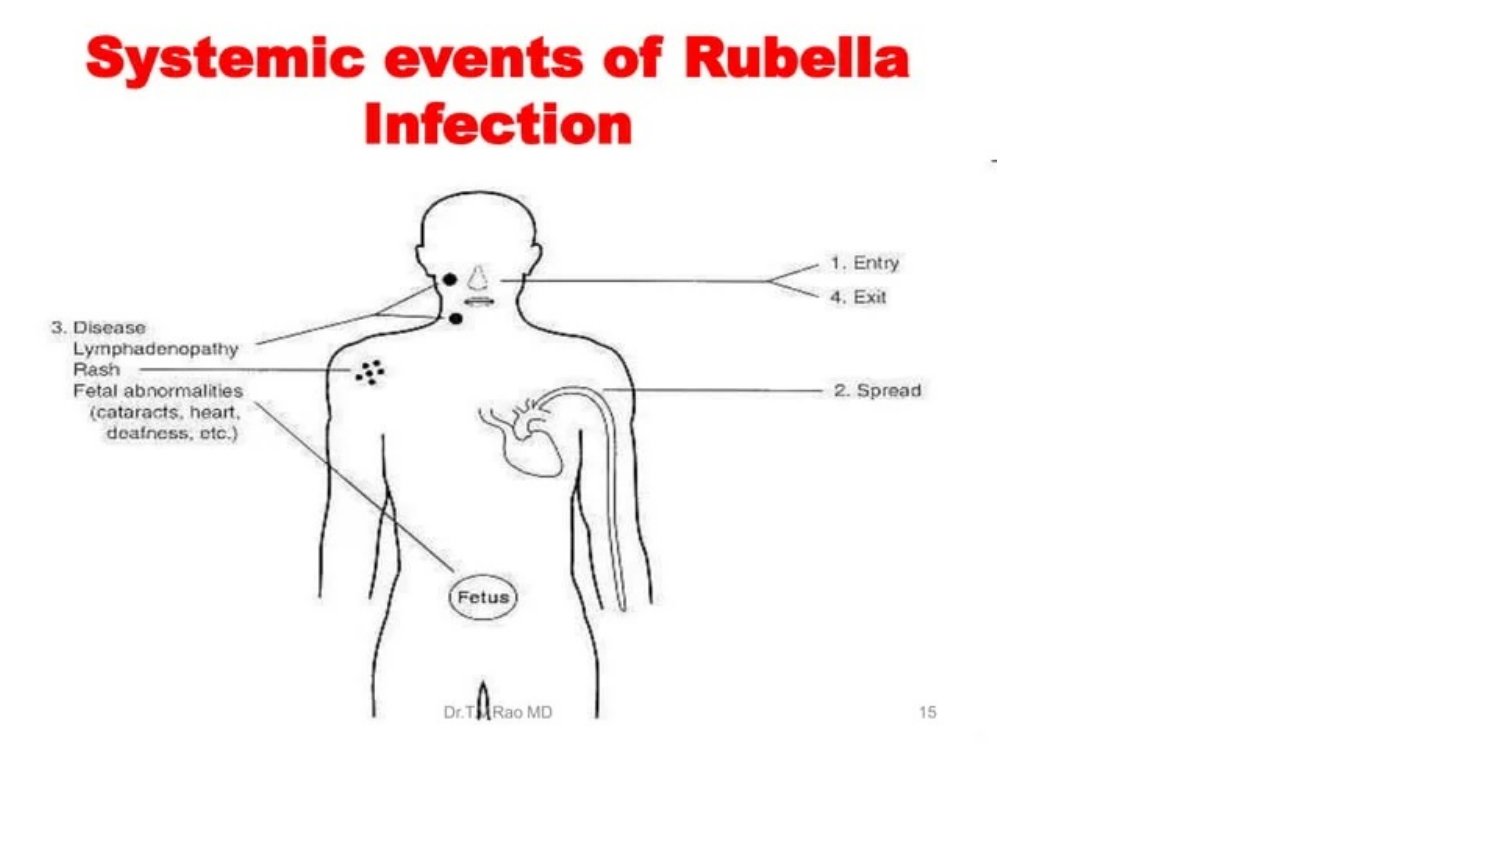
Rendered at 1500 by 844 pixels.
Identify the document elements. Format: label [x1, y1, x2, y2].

picture [0, 0, 997, 748]
